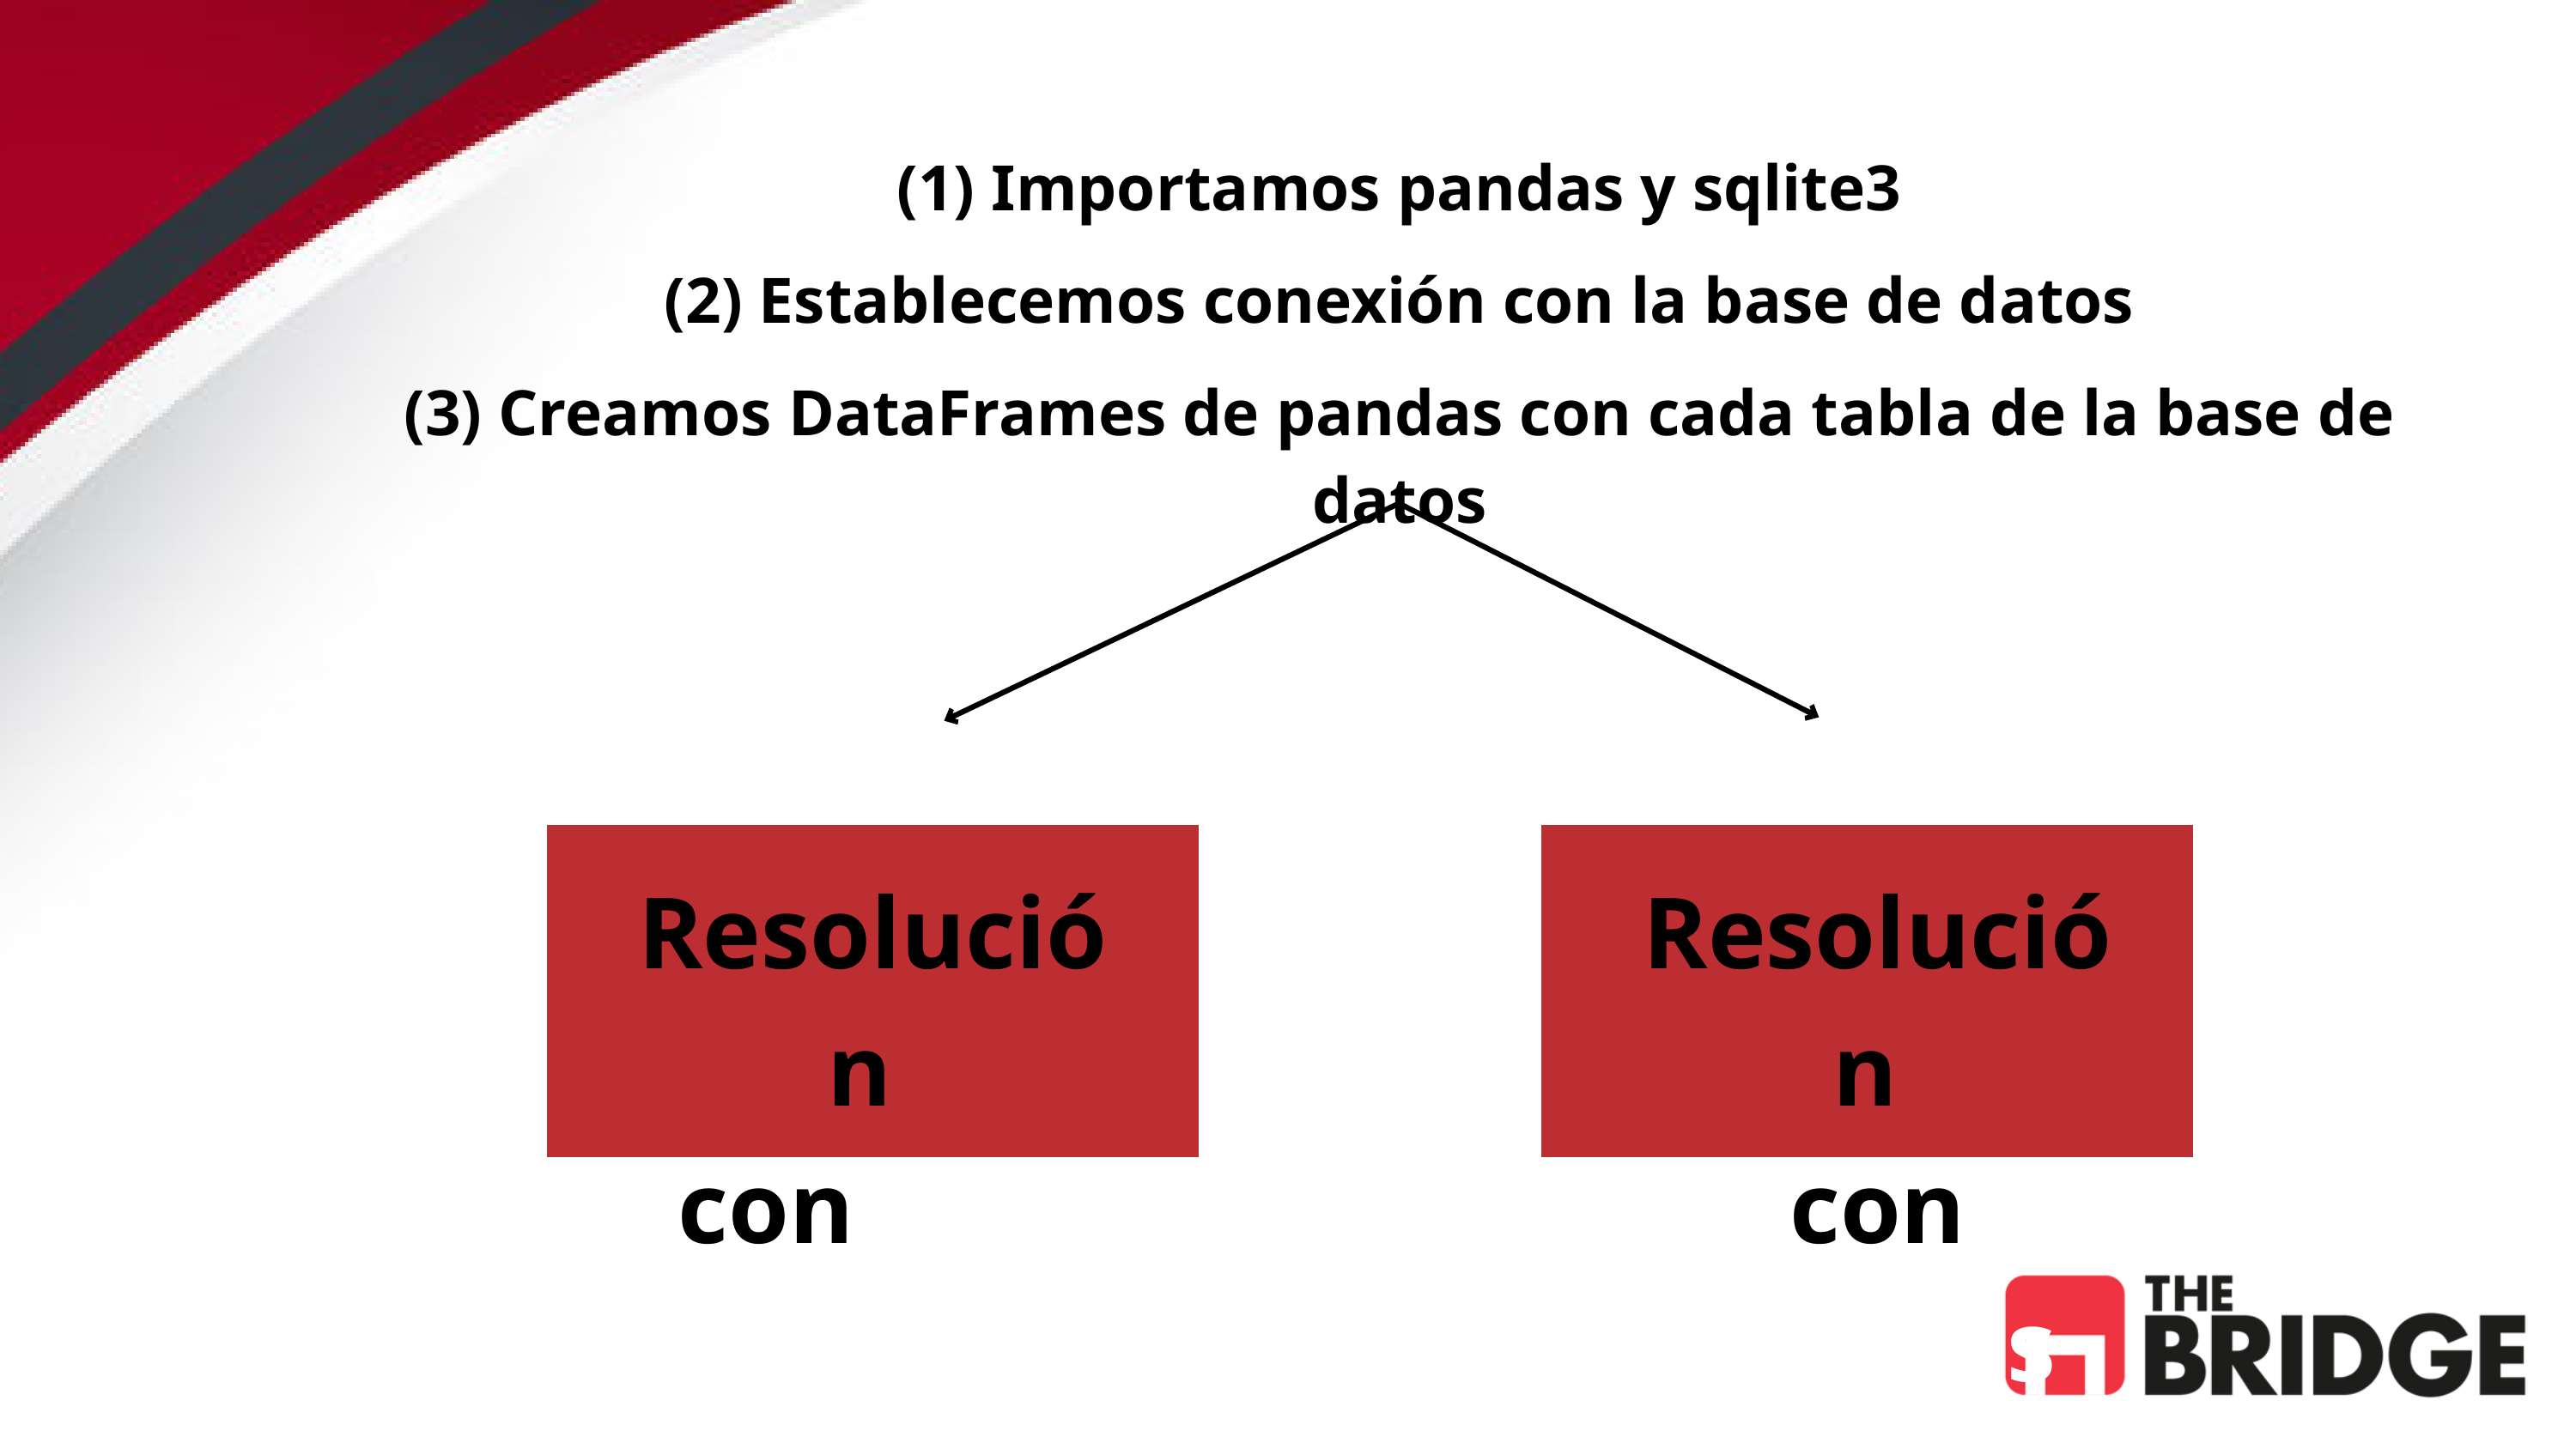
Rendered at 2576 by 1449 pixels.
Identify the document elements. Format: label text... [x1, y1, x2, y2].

text_box [1463, 537, 1820, 719]
text_box [2142, 1271, 2532, 1399]
text_box [944, 537, 1330, 723]
text_box Resolución con SQL [610, 1164, 1136, 1264]
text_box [547, 824, 1199, 1158]
text_box [0, 0, 2576, 1442]
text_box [1541, 824, 2193, 1158]
text_box Resolución con Pandas [1614, 1164, 2142, 1402]
text_box (1) Importamos pandas y sqlite3 (2) Establecemos conexión con la base de datos (3) Creamos DataFrames de pandas con cada tabla de la base de datos [368, 135, 2432, 537]
